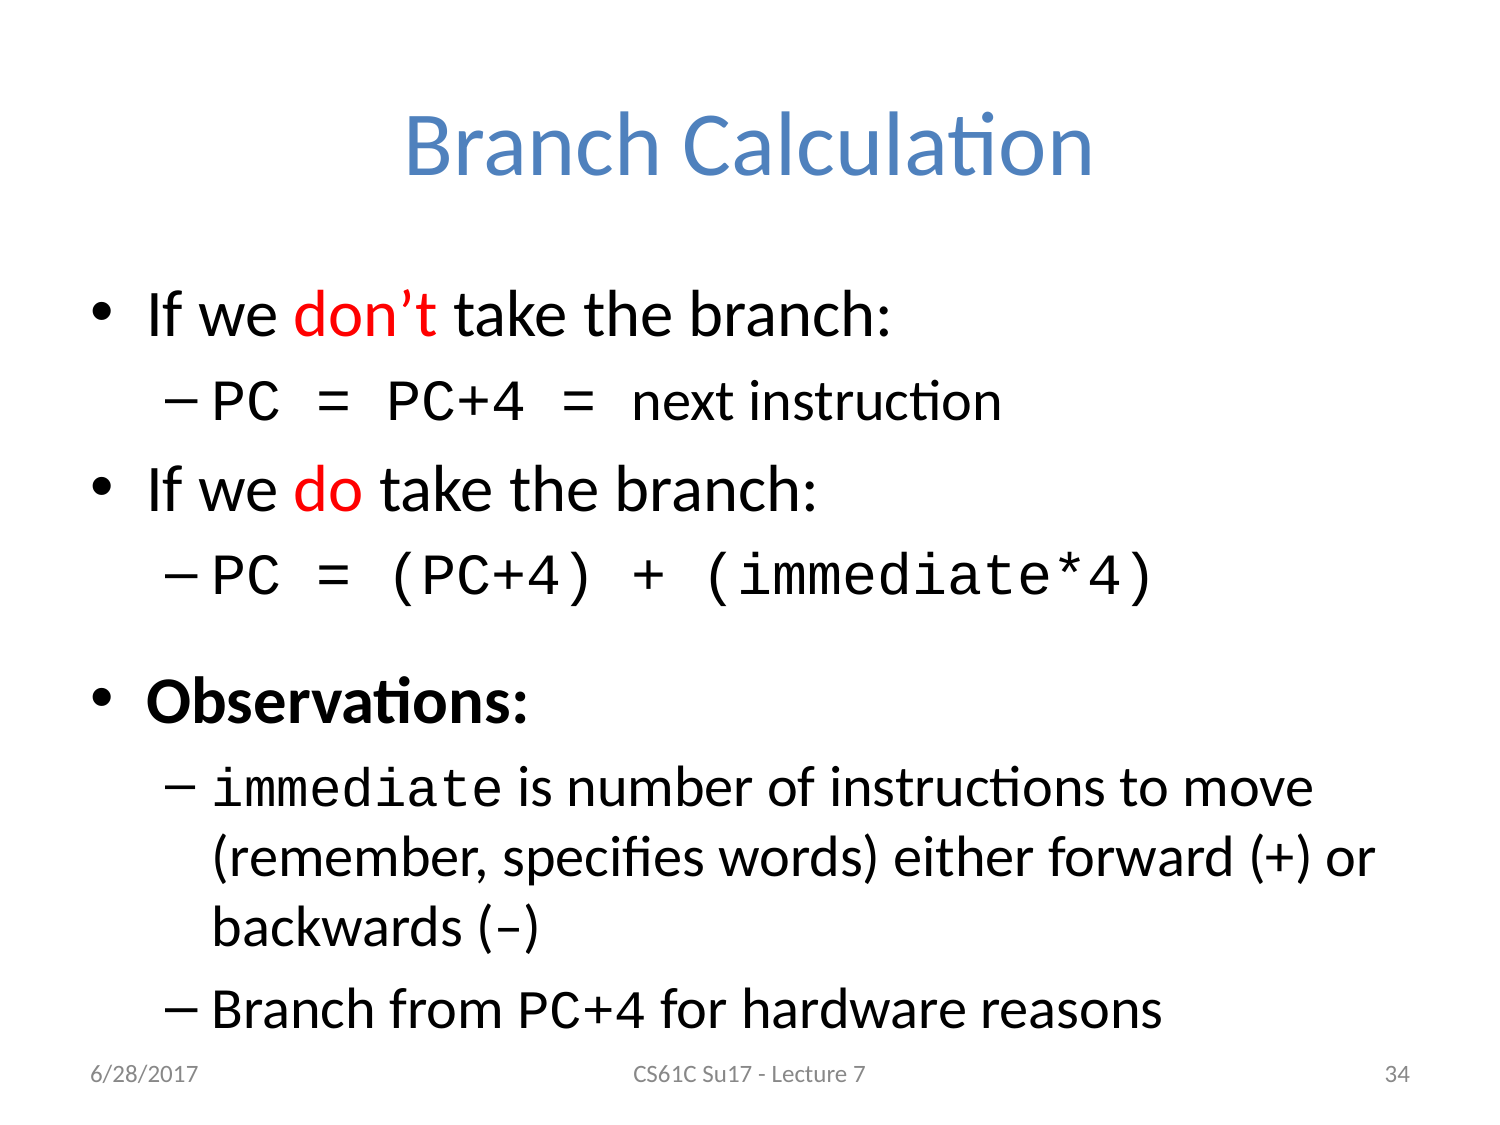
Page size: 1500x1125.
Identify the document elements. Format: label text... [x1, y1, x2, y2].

slide_number ‹#› [1074, 1042, 1425, 1103]
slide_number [75, 1042, 425, 1103]
list If we don’t take the branch: PC = PC+4 = next instruction If we do take the branch: PC = (PC+4) + (immediate*4) Observations: immediate is number of instructions to move (remember, specifies words) either forward (+) or backwards (–) Branch from PC+4 for hardware reasons [75, 262, 1425, 1073]
footer CS61C Su17 - Lecture 7 [512, 1042, 988, 1103]
title Branch Calculation [75, 45, 1425, 233]
